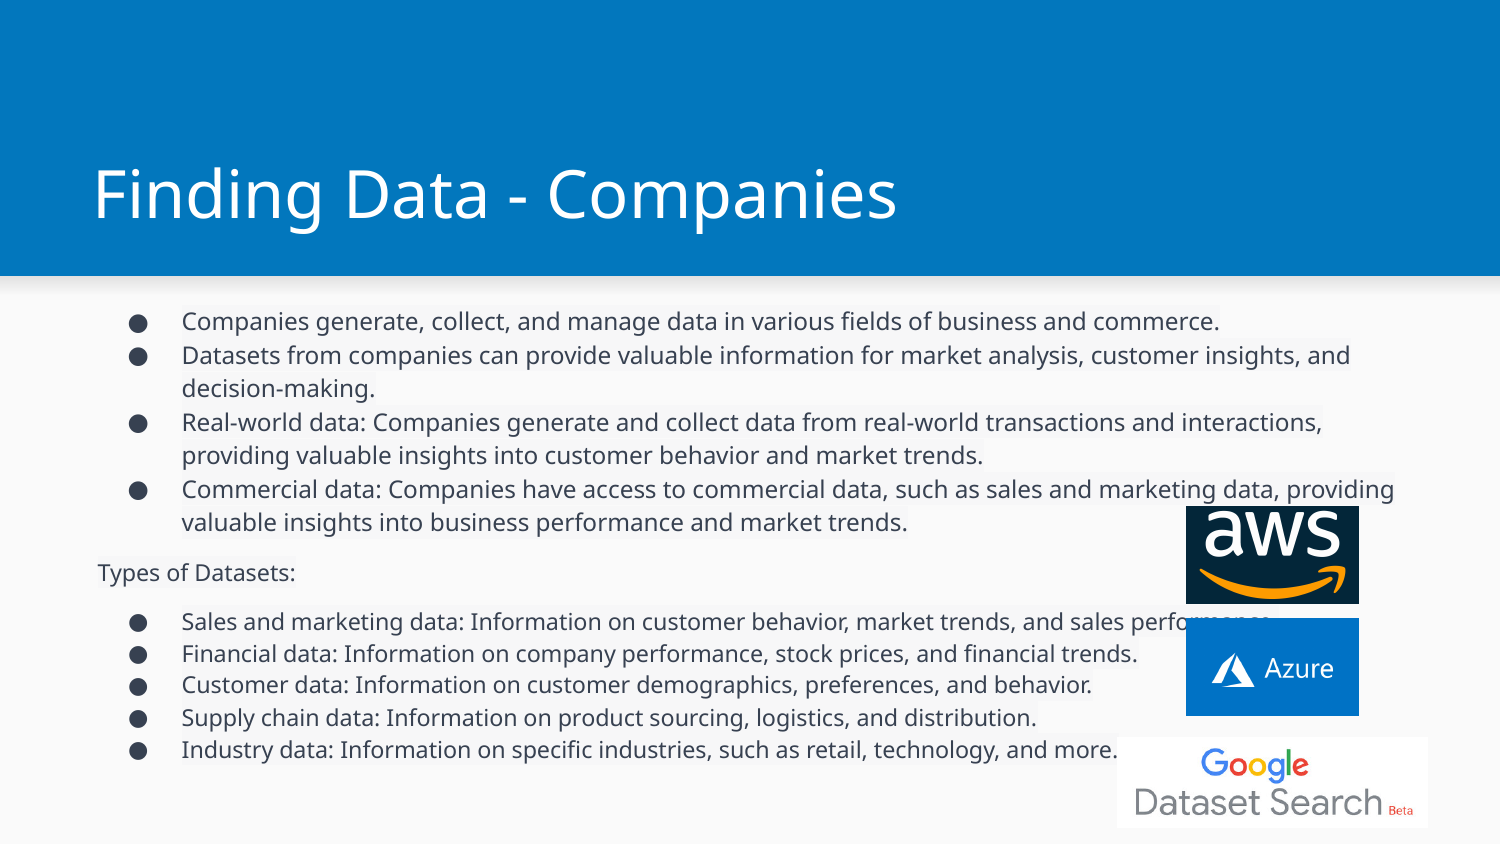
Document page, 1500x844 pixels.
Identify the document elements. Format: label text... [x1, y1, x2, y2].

picture [1185, 618, 1359, 716]
title Finding Data - Companies [77, 121, 1427, 248]
picture [1117, 736, 1428, 828]
list Companies generate, collect, and manage data in various fields of business and commerce. Datasets from companies can provide valuable information for market analysis, customer insights, and decision-making. Real-world data: Companies generate and collect data from real-world transactions and interactions, providing valuable insights into customer behavior and market trends. Commercial data: Companies have access to commercial data, such as sales and marketing data, providing valuable insights into business performance and market trends. Types of Datasets: Sales and marketing data: Information on customer behavior, market trends, and sales performance. Financial data: Information on company performance, stock prices, and financial trends. Customer data: Information on customer demographics, preferences, and behavior. Supply chain data: Information on product sourcing, logistics, and distribution. Industry data: Information on specific industries, such as retail, technology, and more. [82, 287, 1432, 806]
picture [1185, 506, 1359, 604]
